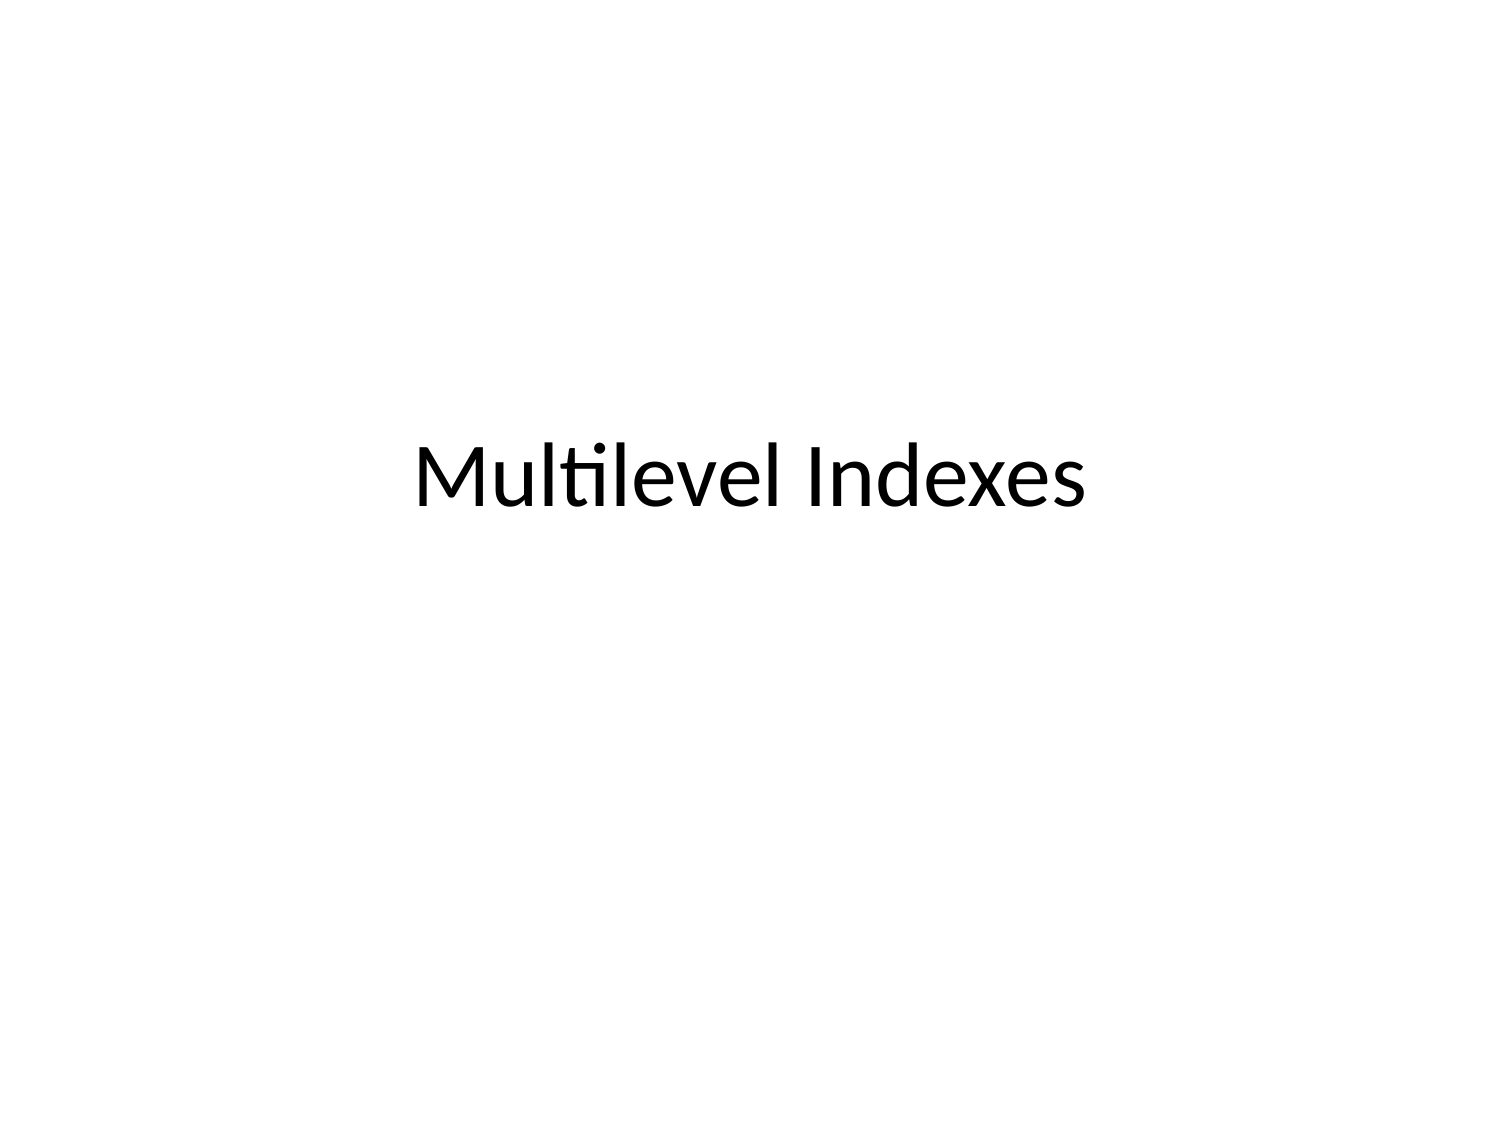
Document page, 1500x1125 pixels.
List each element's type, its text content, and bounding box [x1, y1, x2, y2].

title Multilevel Indexes [112, 349, 1388, 591]
